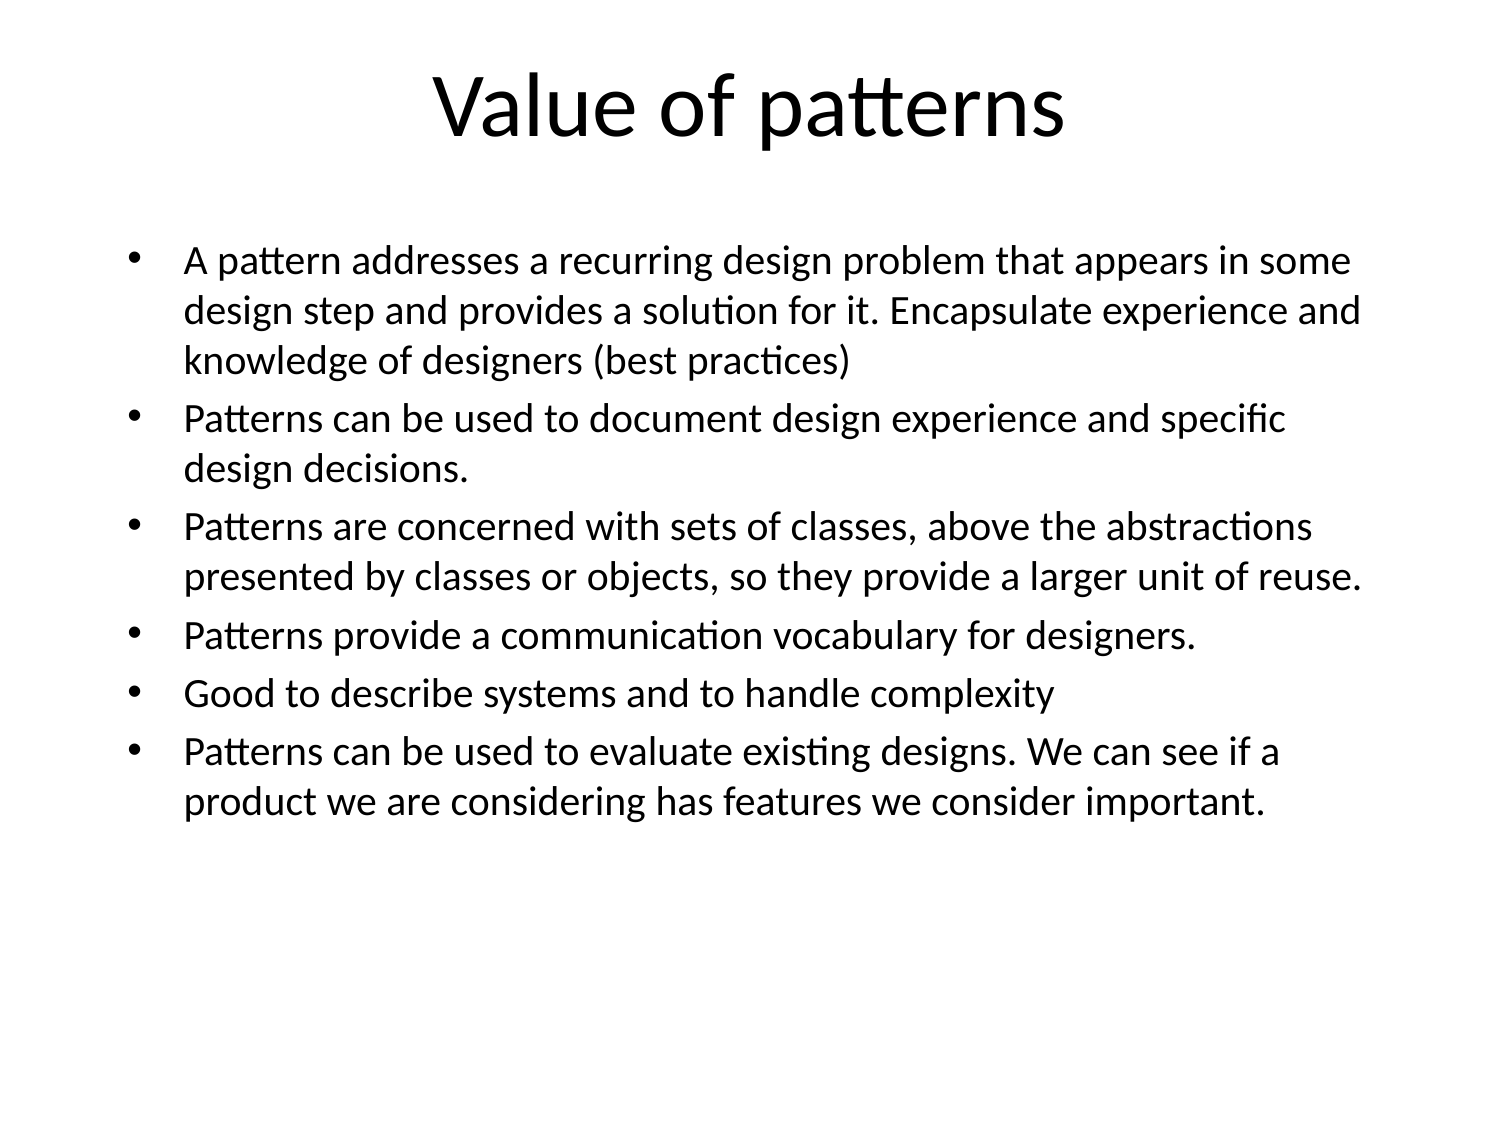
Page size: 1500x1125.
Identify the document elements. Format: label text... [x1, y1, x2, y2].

text_box Value of patterns [112, 37, 1388, 224]
text_box A pattern addresses a recurring design problem that appears in some design step and provides a solution for it. Encapsulate experience and knowledge of designers (best practices) Patterns can be used to document design experience and specific design decisions. Patterns are concerned with sets of classes, above the abstractions presented by classes or objects, so they provide a larger unit of reuse. Patterns provide a communication vocabulary for designers. Good to describe systems and to handle complexity Patterns can be used to evaluate existing designs. We can see if a product we are considering has features we consider important. [112, 224, 1388, 1013]
